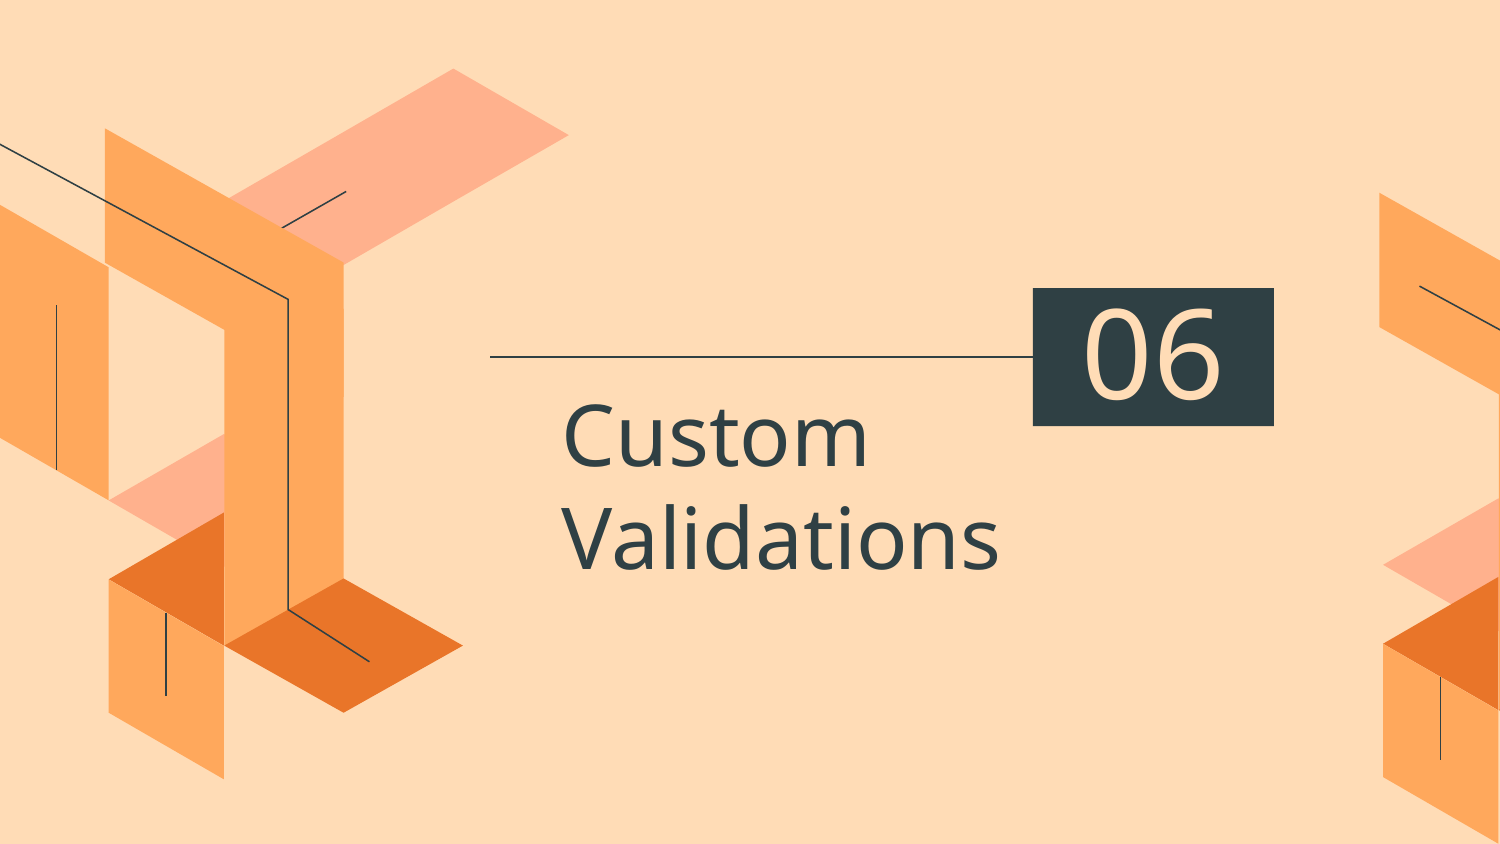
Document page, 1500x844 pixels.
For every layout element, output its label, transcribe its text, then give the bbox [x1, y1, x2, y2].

title 06 [1032, 288, 1274, 427]
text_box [0, 8, 570, 780]
title Custom Validations [574, 363, 1122, 602]
